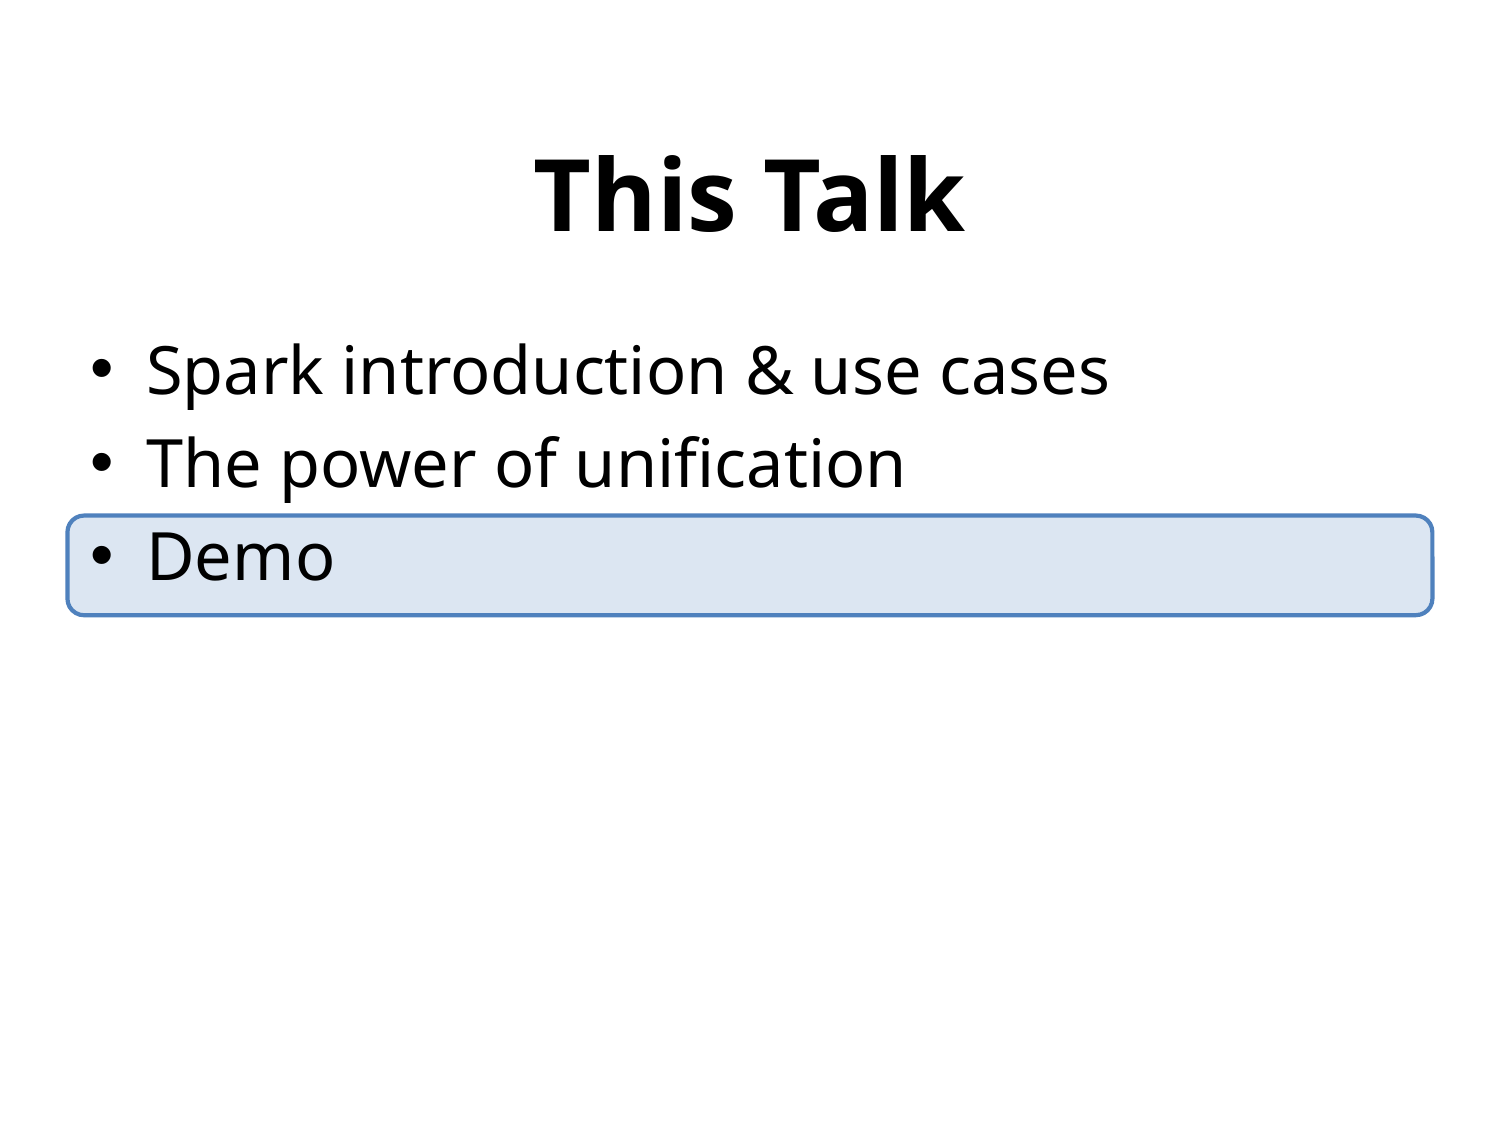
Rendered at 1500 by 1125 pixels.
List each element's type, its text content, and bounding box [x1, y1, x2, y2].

list Spark introduction & use cases The power of unification Demo [75, 320, 1425, 1013]
text_box [65, 515, 75, 615]
text_box [1425, 515, 1435, 615]
title This Talk [75, 98, 1425, 286]
